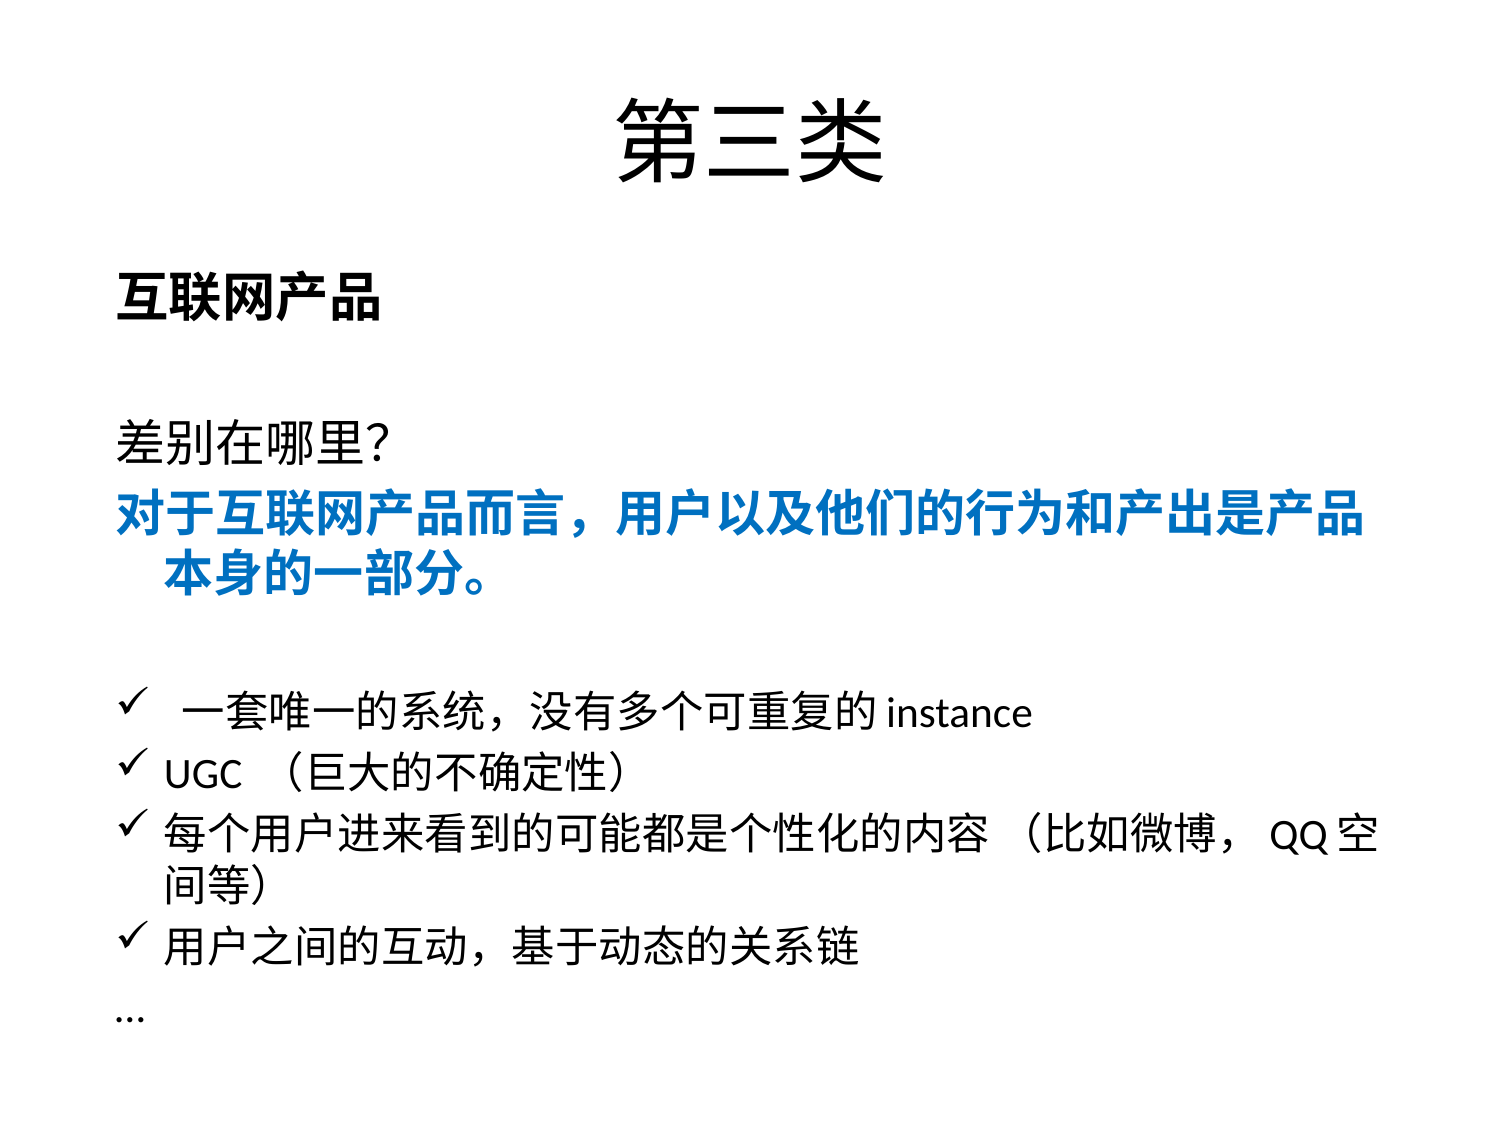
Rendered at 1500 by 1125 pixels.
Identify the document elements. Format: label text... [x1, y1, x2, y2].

text_box 互联网产品 差别在哪里？ 对于互联网产品而言，用户以及他们的行为和产出是产品本身的一部分。 一套唯一的系统，没有多个可重复的instance UGC （巨大的不确定性） 每个用户进来看到的可能都是个性化的内容 （比如微博，QQ空间等） 用户之间的互动，基于动态的关系链 … [100, 255, 1424, 1047]
title 第三类 [75, 45, 1425, 233]
